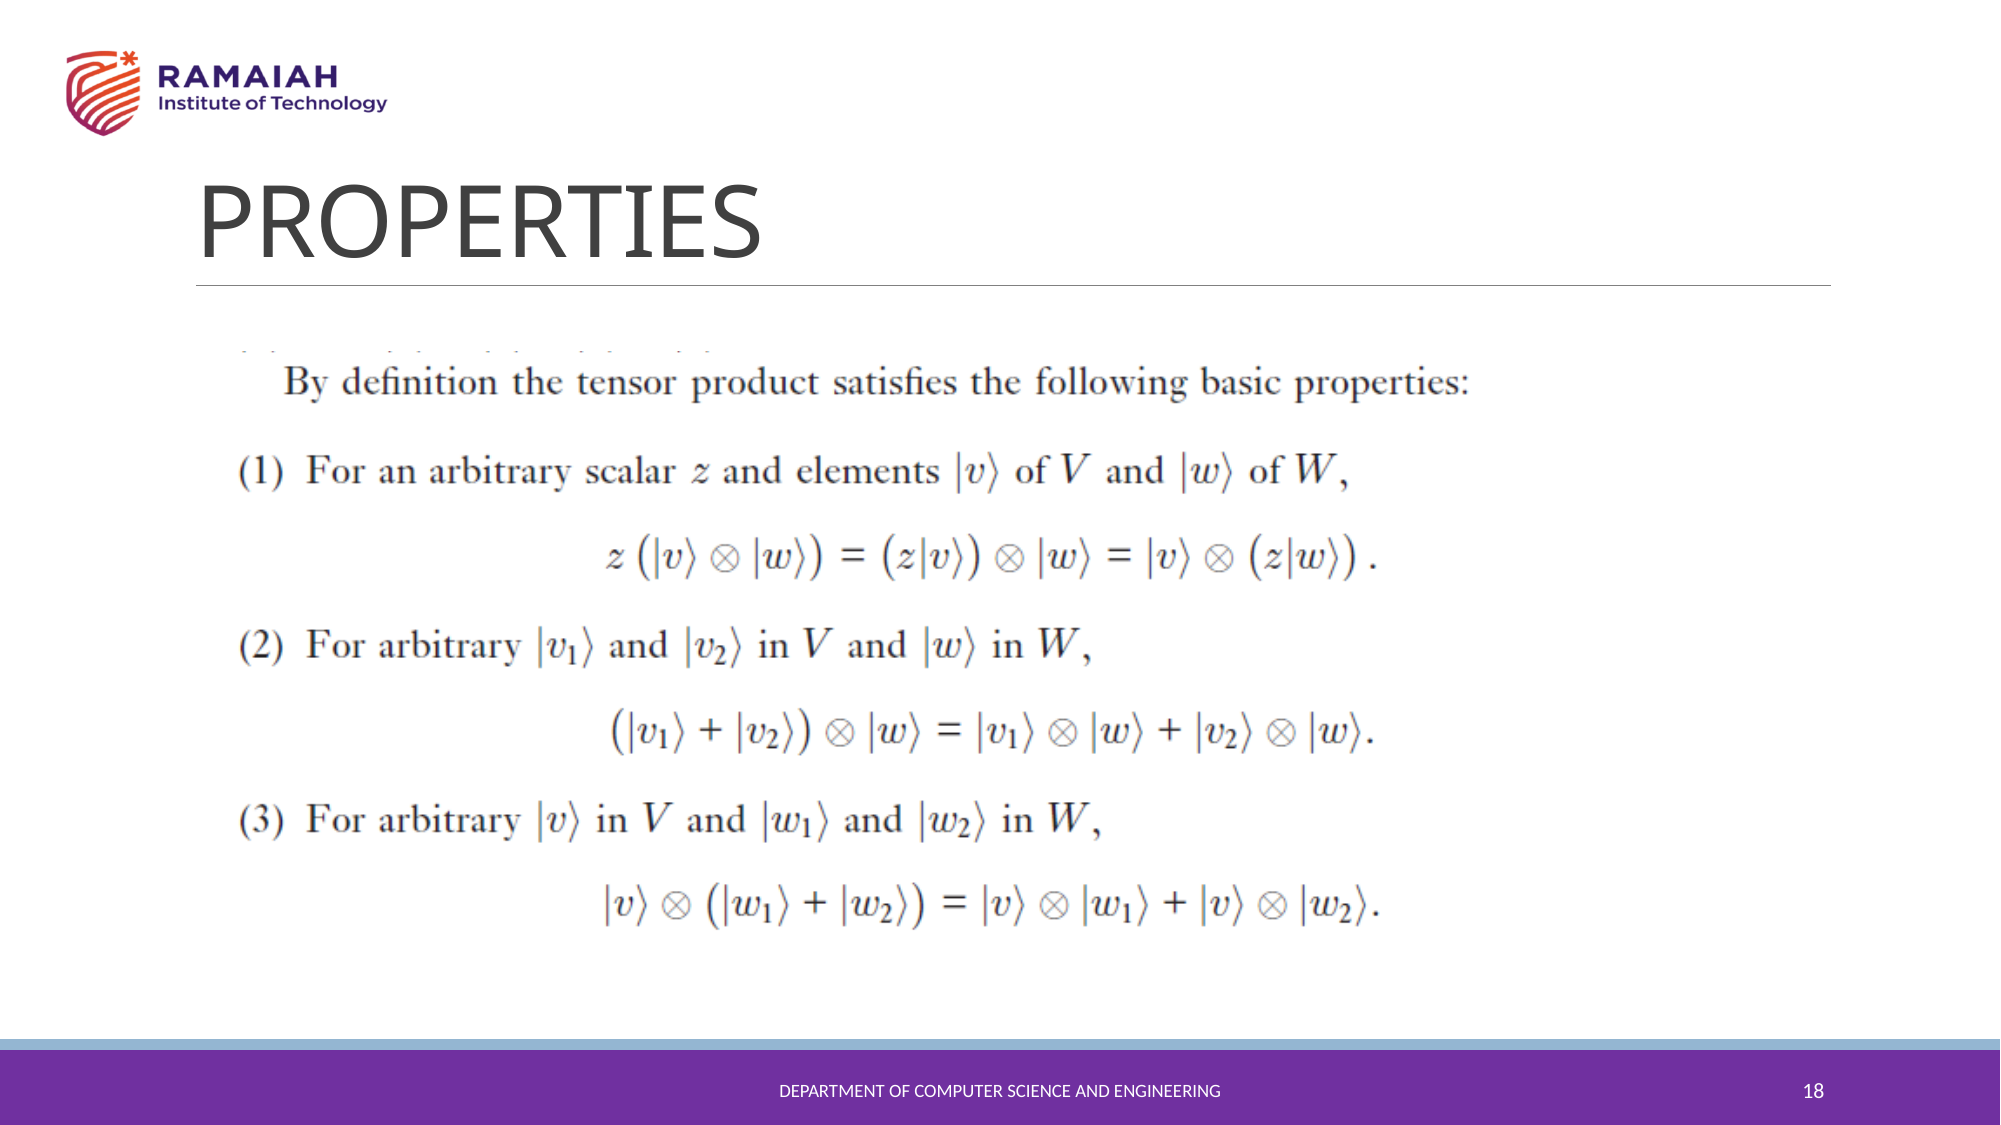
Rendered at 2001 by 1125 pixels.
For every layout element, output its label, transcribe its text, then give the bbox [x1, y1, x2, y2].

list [179, 351, 1580, 959]
title PROPERTIES [180, 47, 1830, 285]
footer Department of Computer Science and Engineering [604, 1059, 1396, 1120]
picture [28, 5, 429, 166]
slide_number 18 [1624, 1059, 1840, 1120]
